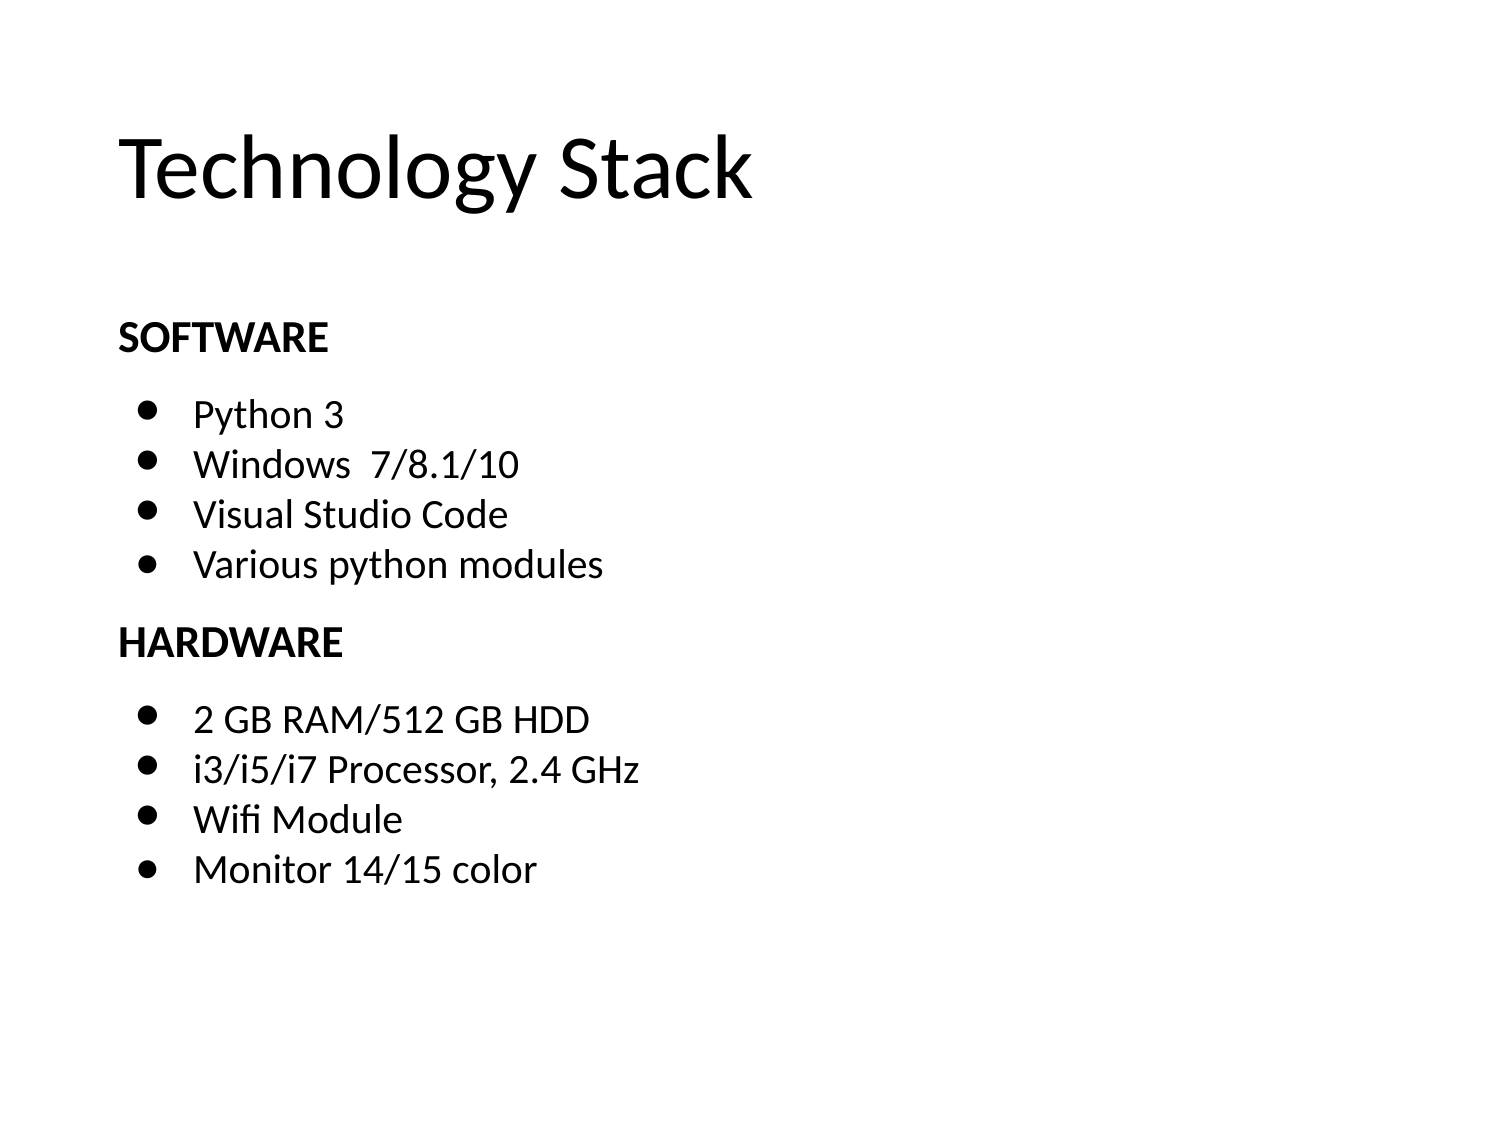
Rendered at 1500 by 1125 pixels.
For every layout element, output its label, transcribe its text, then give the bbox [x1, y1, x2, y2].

title Technology Stack [103, 59, 1397, 278]
list SOFTWARE Python 3 Windows 7/8.1/10 Visual Studio Code Various python modules HARDWARE 2 GB RAM/512 GB HDD i3/i5/i7 Processor, 2.4 GHz Wifi Module Monitor 14/15 color [103, 299, 1397, 1014]
